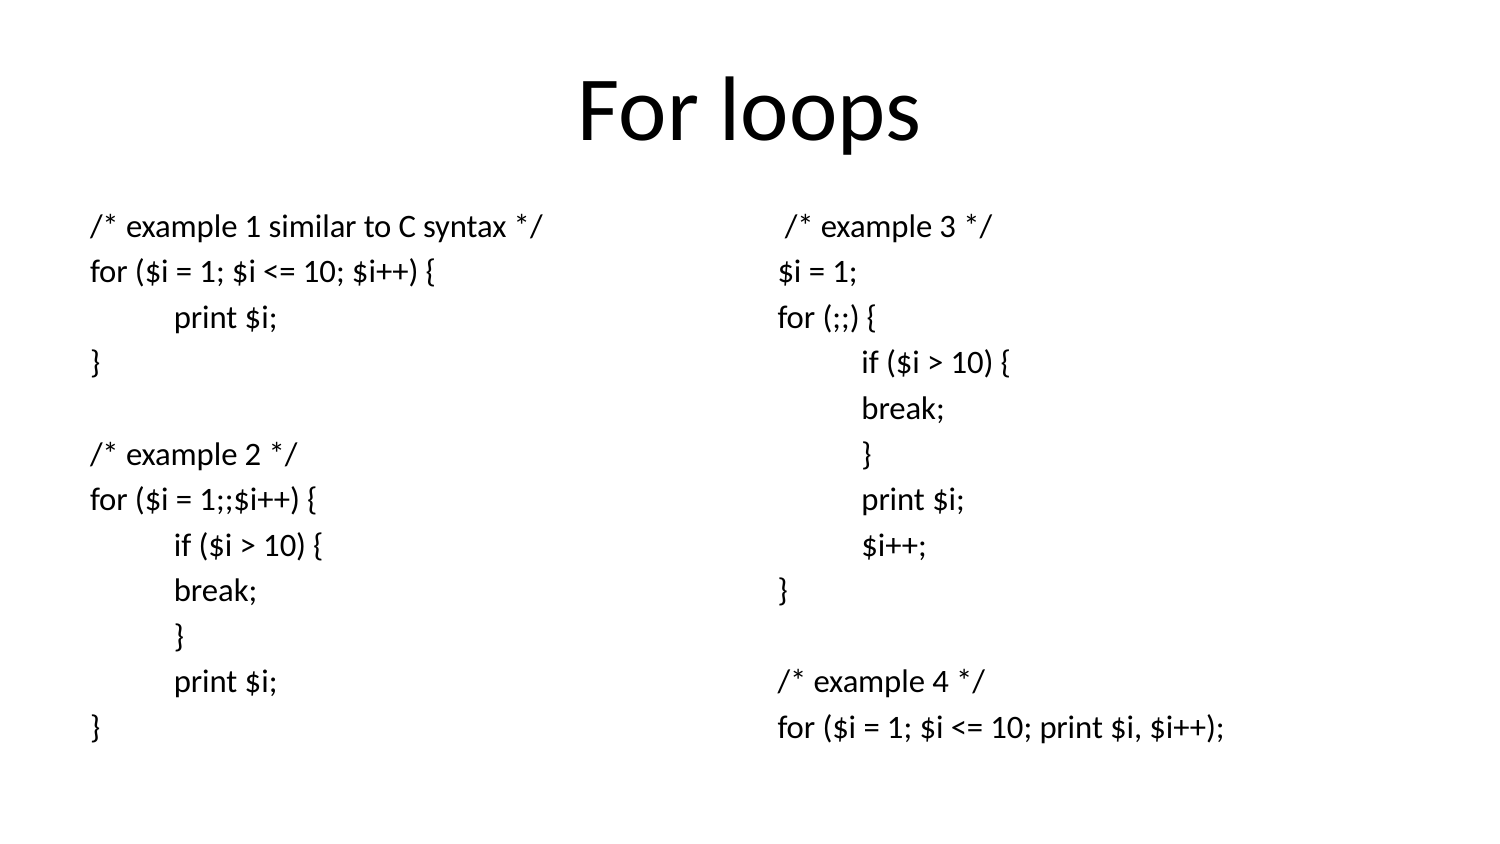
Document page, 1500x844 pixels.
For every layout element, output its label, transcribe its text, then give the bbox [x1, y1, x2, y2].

title For loops [75, 33, 1425, 175]
list /* example 1 similar to C syntax */ for ($i = 1; $i <= 10; $i++) { print $i; } /* example 2 */ for ($i = 1;;$i++) { if ($i > 10) { break; } print $i; } [75, 196, 738, 754]
list /* example 3 */ $i = 1; for (;;) { if ($i > 10) { break; } print $i; $i++; } /* example 4 */ for ($i = 1; $i <= 10; print $i, $i++); [762, 196, 1425, 754]
